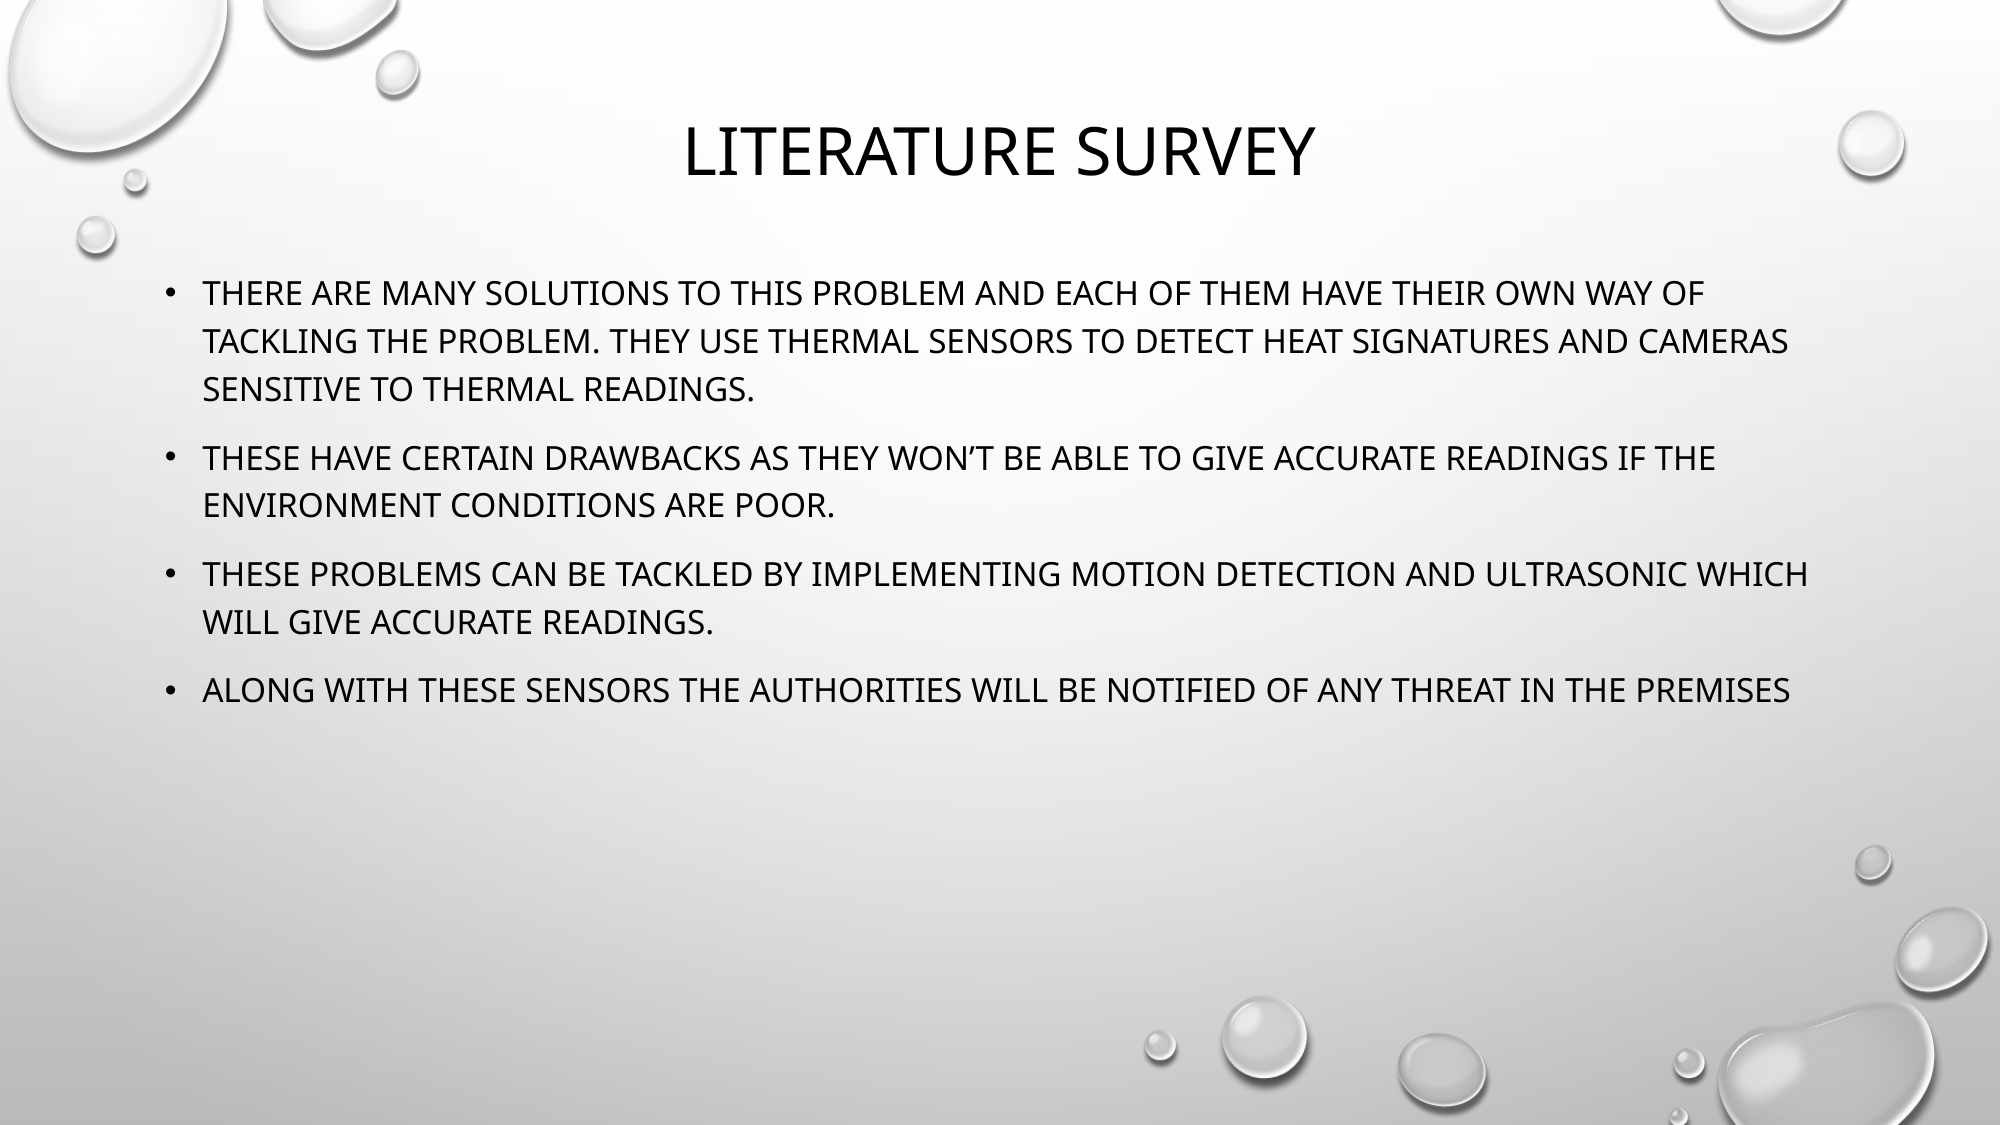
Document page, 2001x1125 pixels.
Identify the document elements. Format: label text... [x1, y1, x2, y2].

title Literature survey [149, 88, 1851, 220]
picture [0, 0, 2000, 1125]
list there are many solutions to this problem and each of them have their own way of tackling the problem. They use thermal sensors to detect heat signatures and cameras sensitive to thermal readings. These have certain drawbacks as they won’t be able to give accurate readings if the environment conditions are poor. These problems can be tackled by implementing motion detection and ultrasonic which will give accurate readings. Along with these sensors the authorities will be notified of any threat in the premises [149, 256, 1850, 993]
